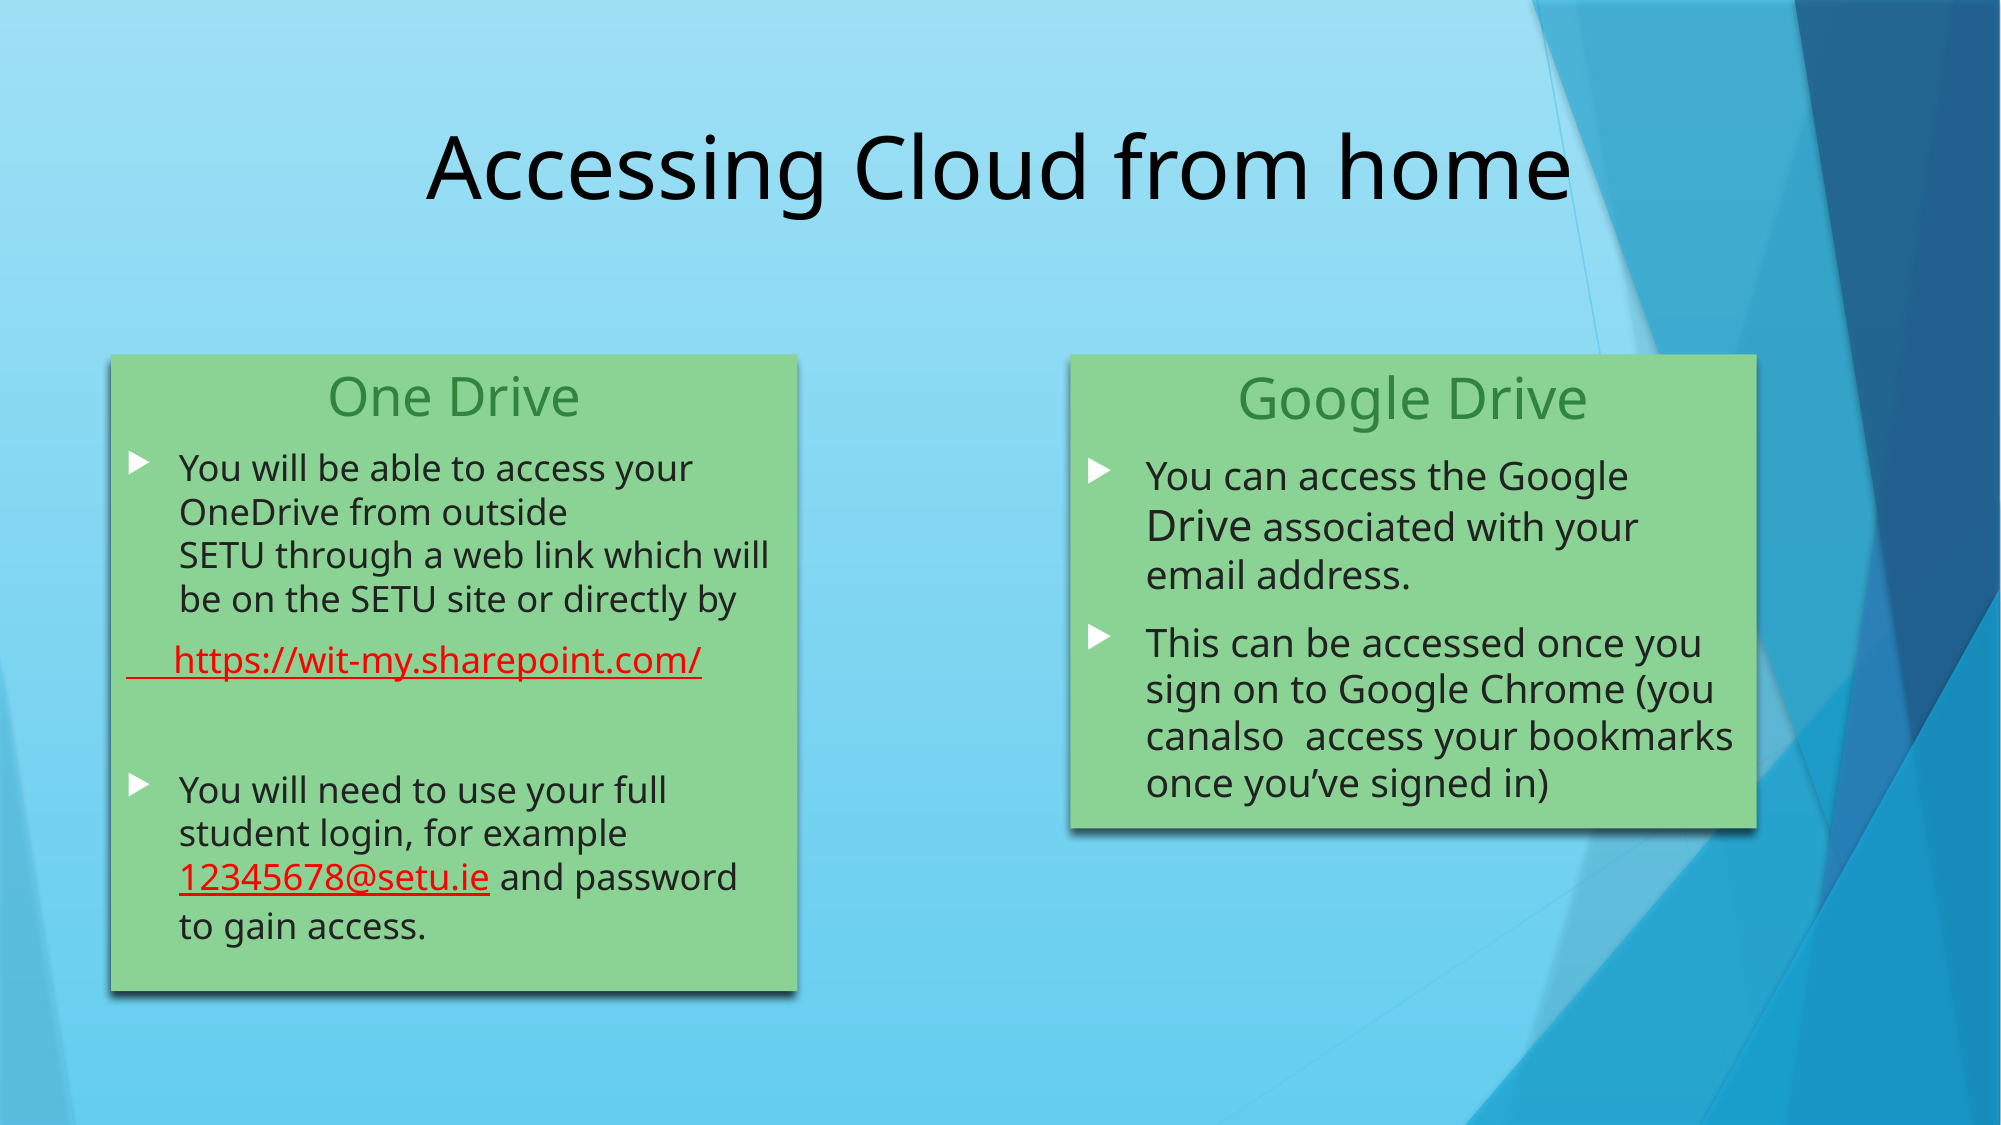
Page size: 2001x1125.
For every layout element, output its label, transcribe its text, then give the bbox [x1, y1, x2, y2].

list One Drive You will be able to access your OneDrive from outside SETU through a web link which will be on the SETU site or directly by https://wit-my.sharepoint.com/ You will need to use your full student login, for example 12345678@setu.ie and password to gain access. [111, 354, 798, 992]
title Accessing Cloud from home [294, 104, 1706, 250]
list Google Drive You can access the Google Drive associated with your email address. This can be accessed once you sign on to Google Chrome (you canalso access your bookmarks once you’ve signed in) [1070, 354, 1757, 829]
